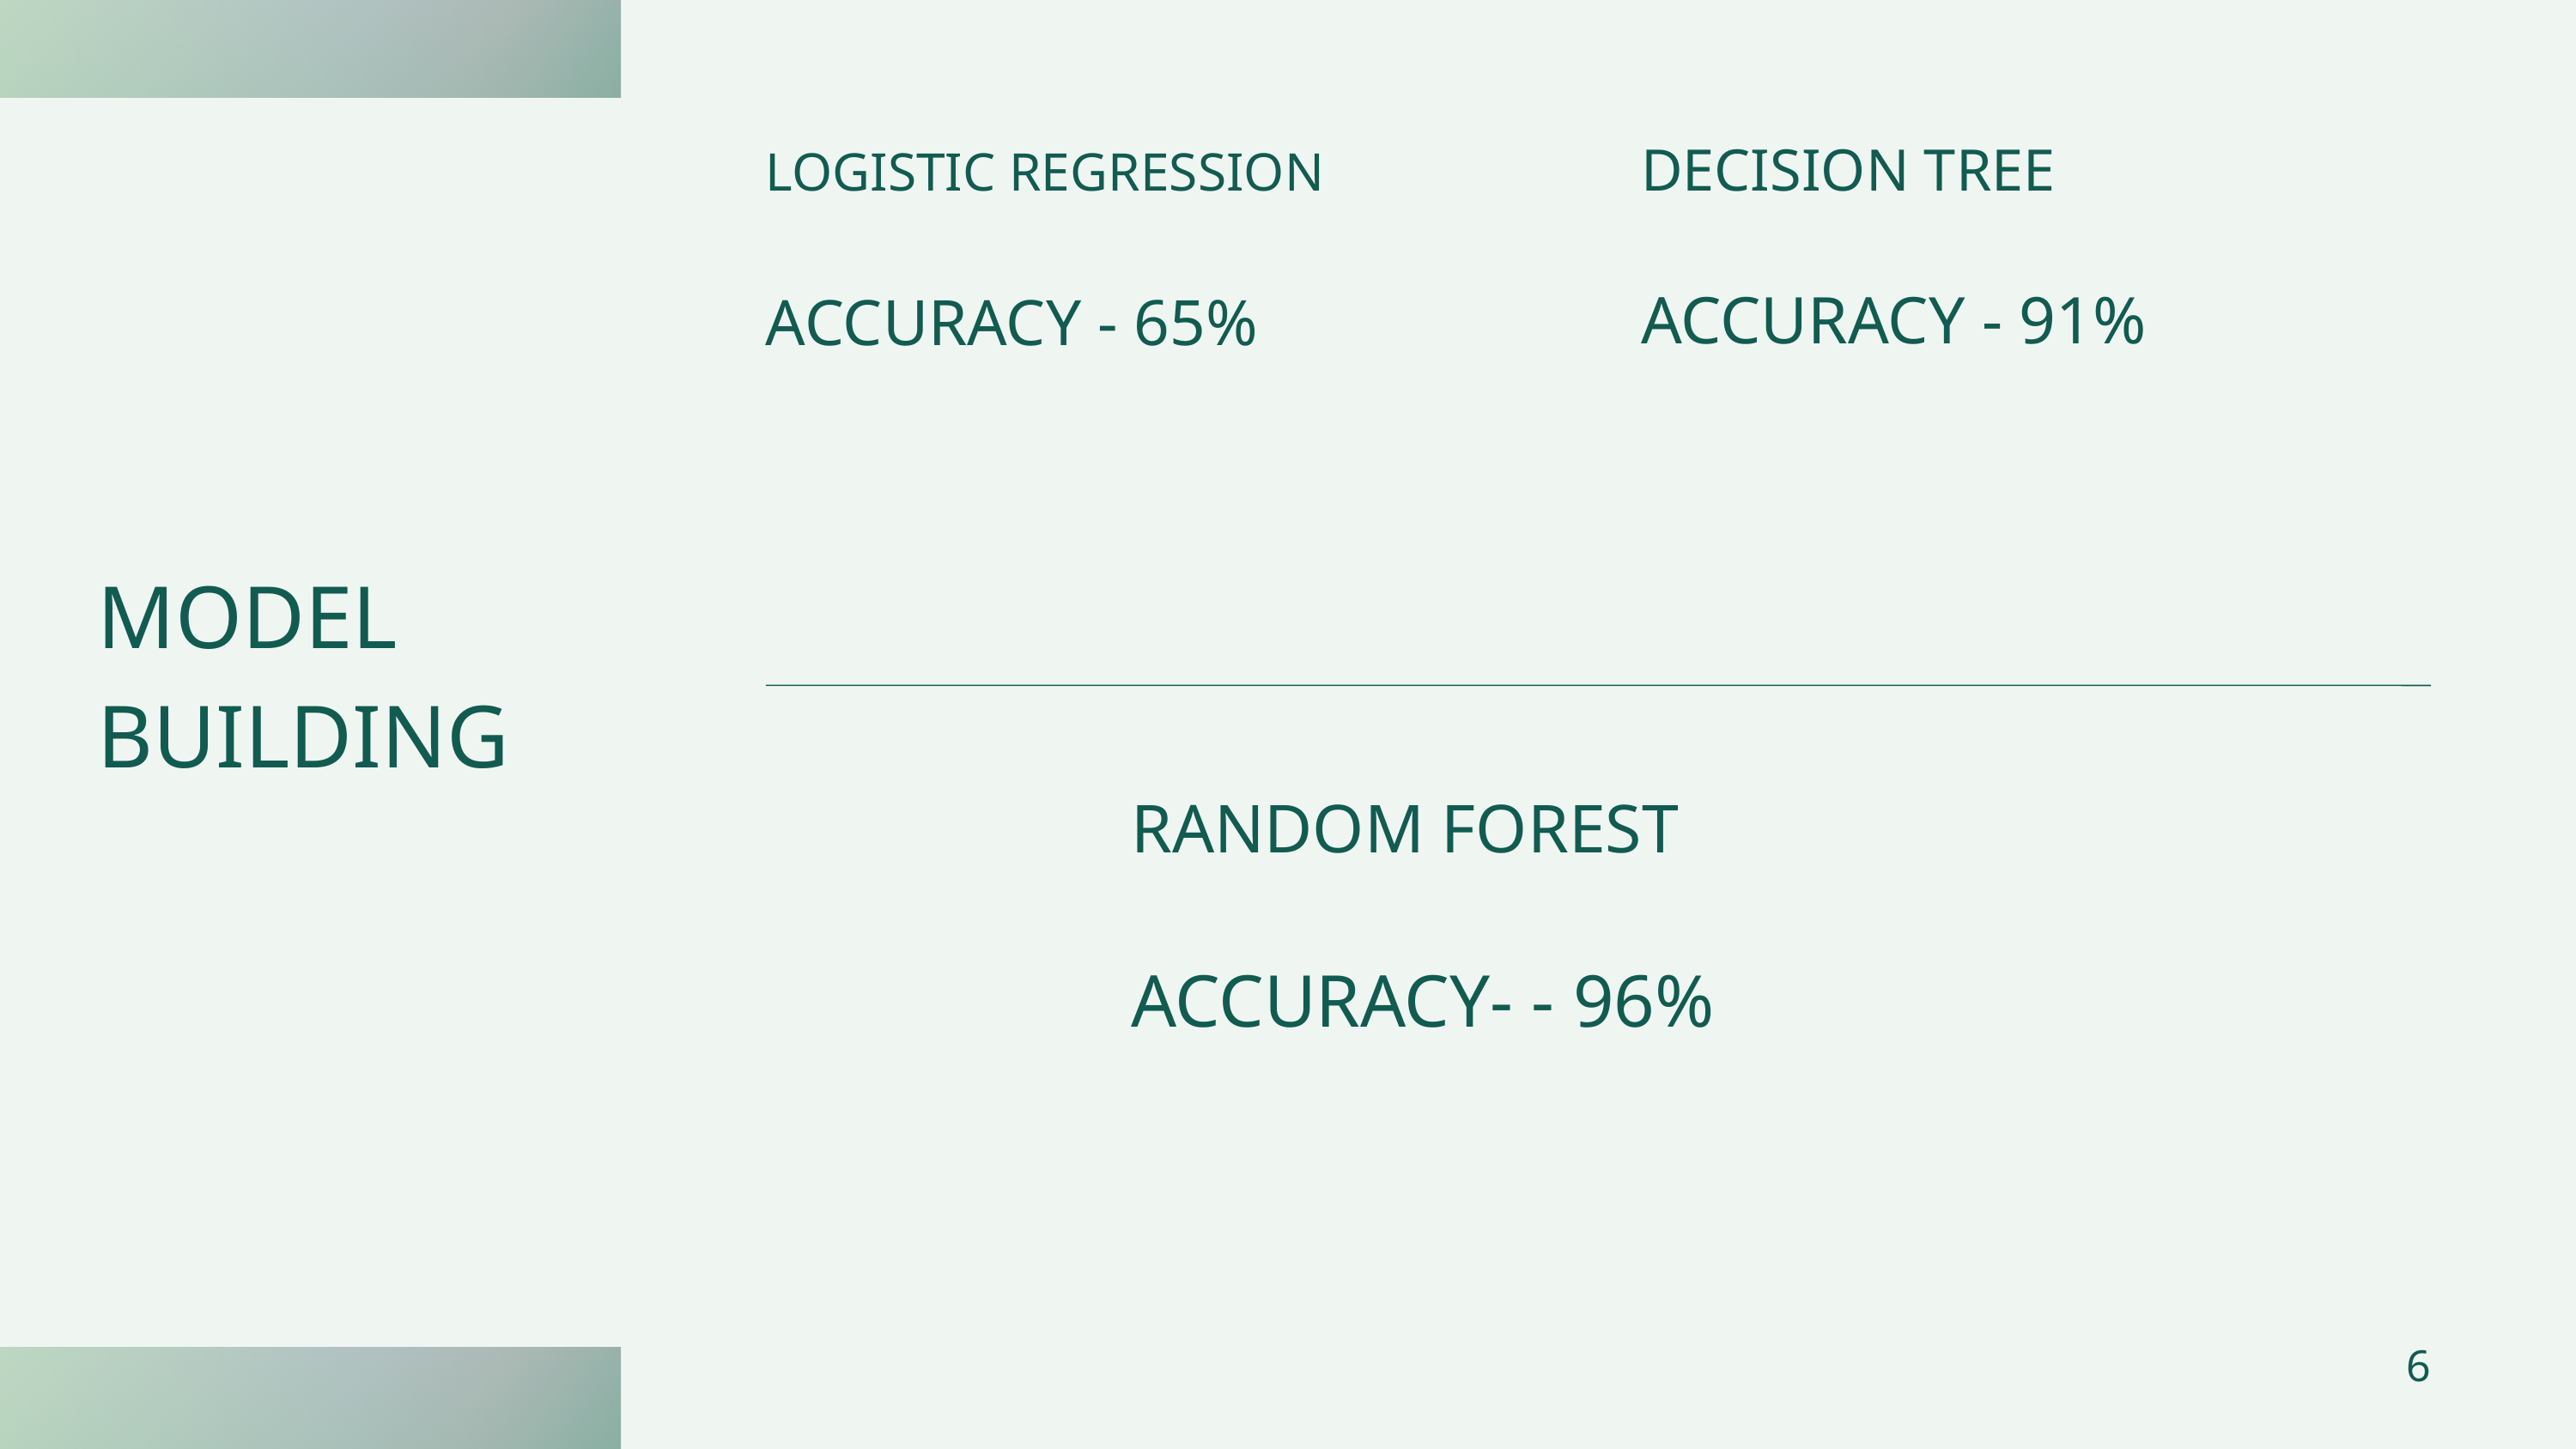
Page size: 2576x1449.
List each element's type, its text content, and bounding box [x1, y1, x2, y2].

text_box RANDOM FOREST [1131, 773, 1862, 866]
text_box ACCURACY - 91% [1641, 260, 2432, 357]
text_box LOGISTIC REGRESSION [765, 129, 1497, 202]
text_box ACCURACY - 65% [765, 264, 1497, 359]
text_box MODEL BUILDING [97, 544, 622, 785]
text_box [0, 1347, 622, 1449]
text_box 6 [1984, 1330, 2432, 1391]
text_box ACCURACY- - 96% [1131, 934, 1862, 1042]
text_box [0, 0, 622, 98]
text_box DECISION TREE [1641, 122, 2141, 203]
